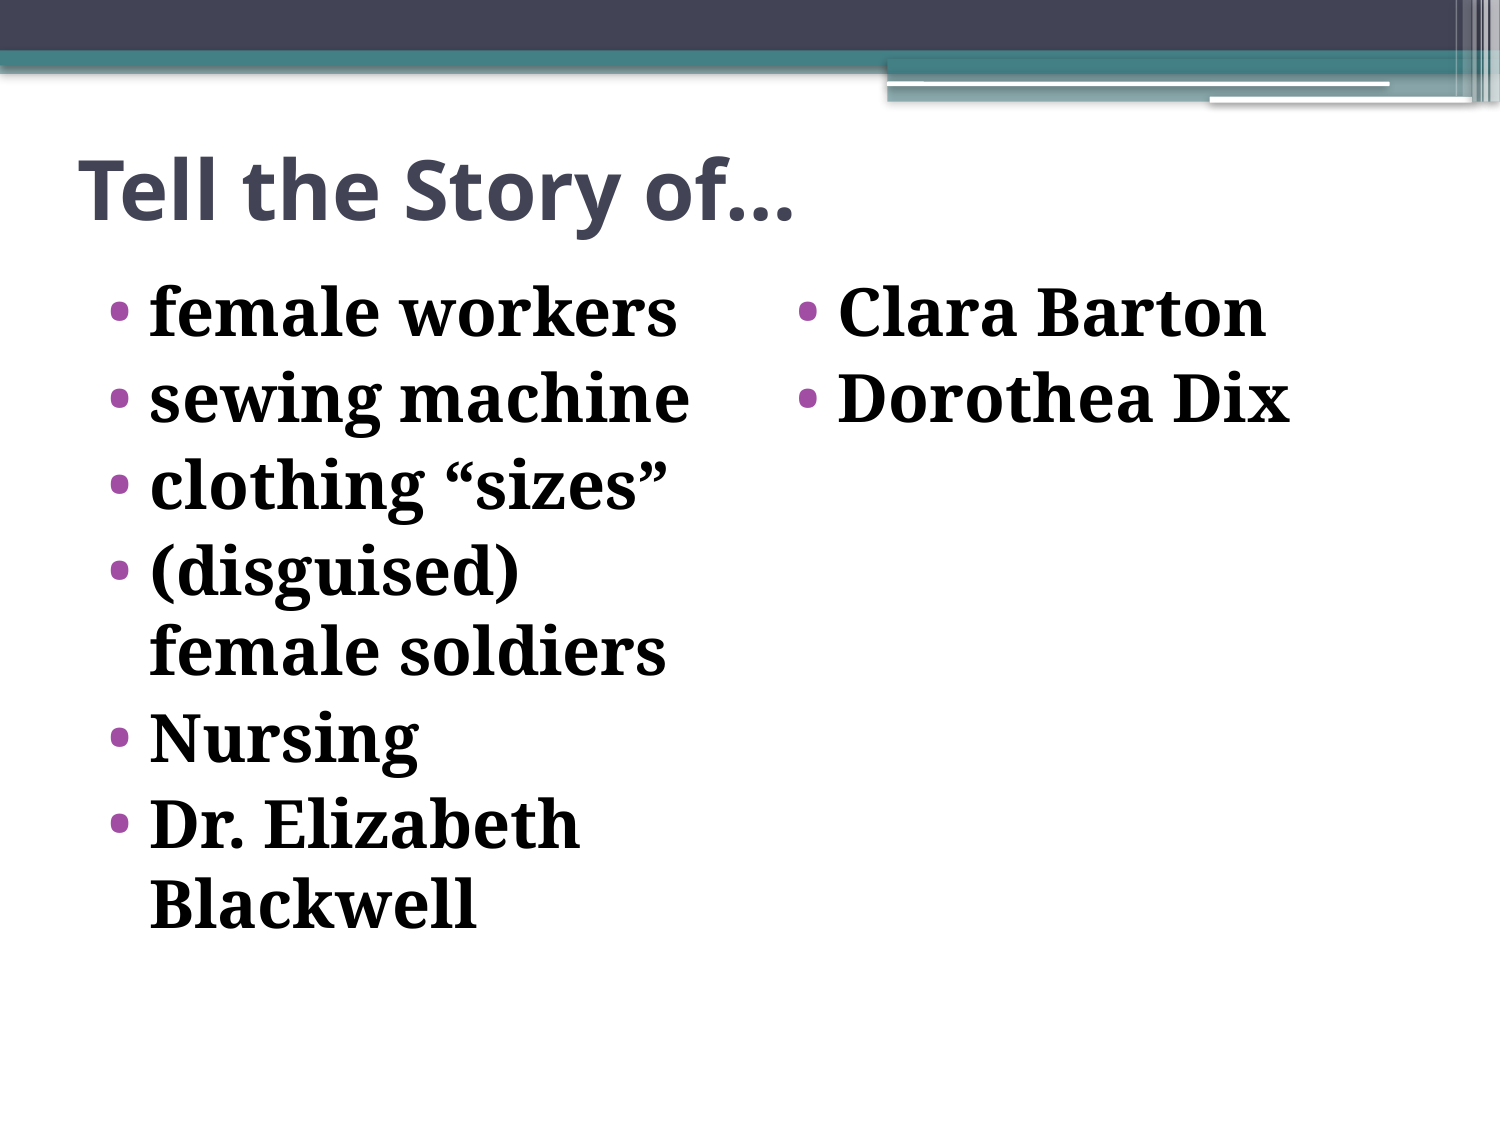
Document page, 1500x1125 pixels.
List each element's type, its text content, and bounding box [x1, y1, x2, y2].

list Clara Barton Dorothea Dix [762, 262, 1325, 1013]
title Tell the Story of… [62, 99, 1413, 275]
list female workers sewing machine clothing “sizes” (disguised) female soldiers Nursing Dr. Elizabeth Blackwell [75, 262, 737, 1006]
